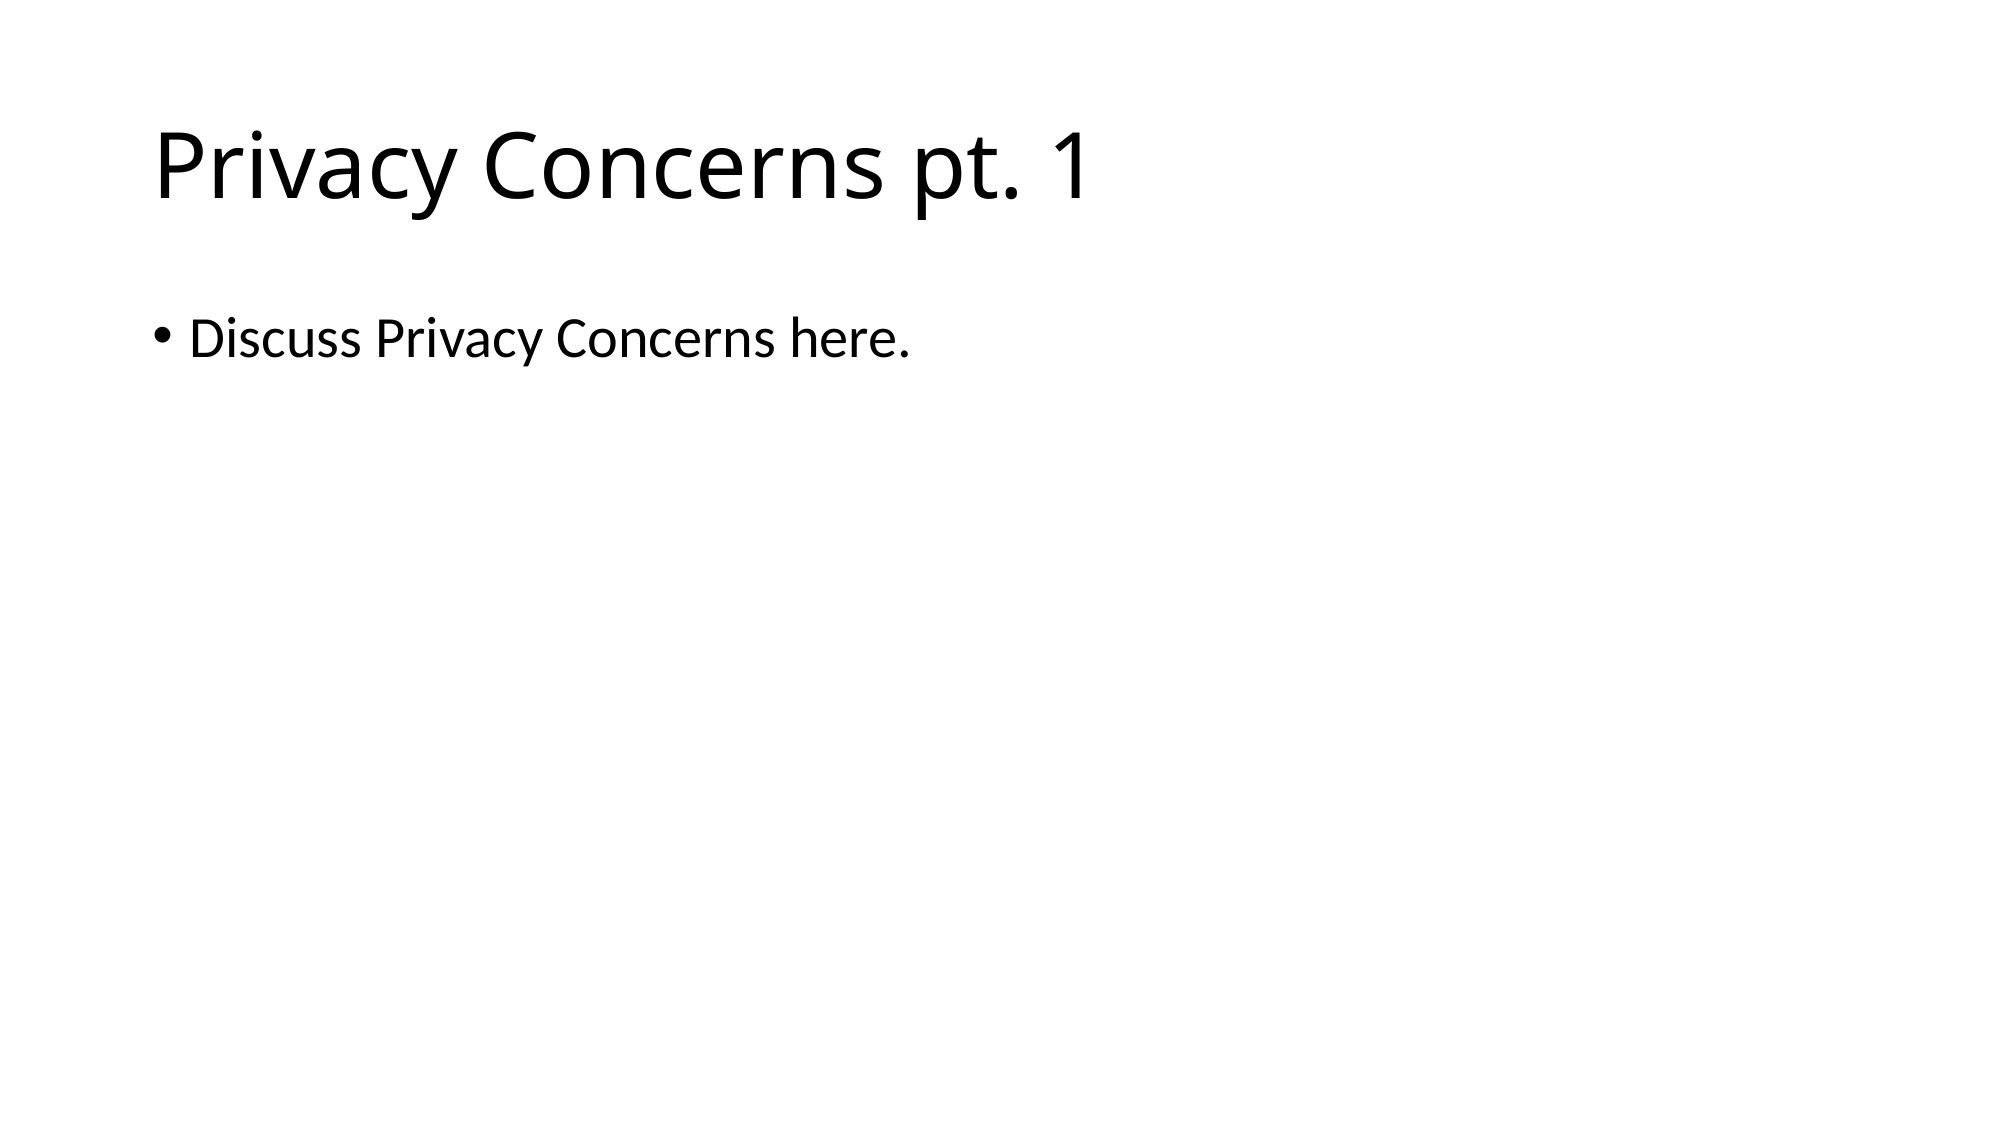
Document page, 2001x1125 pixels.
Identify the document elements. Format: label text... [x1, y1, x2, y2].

list Discuss Privacy Concerns here. [137, 299, 1863, 1014]
title Privacy Concerns pt. 1 [137, 59, 1863, 278]
